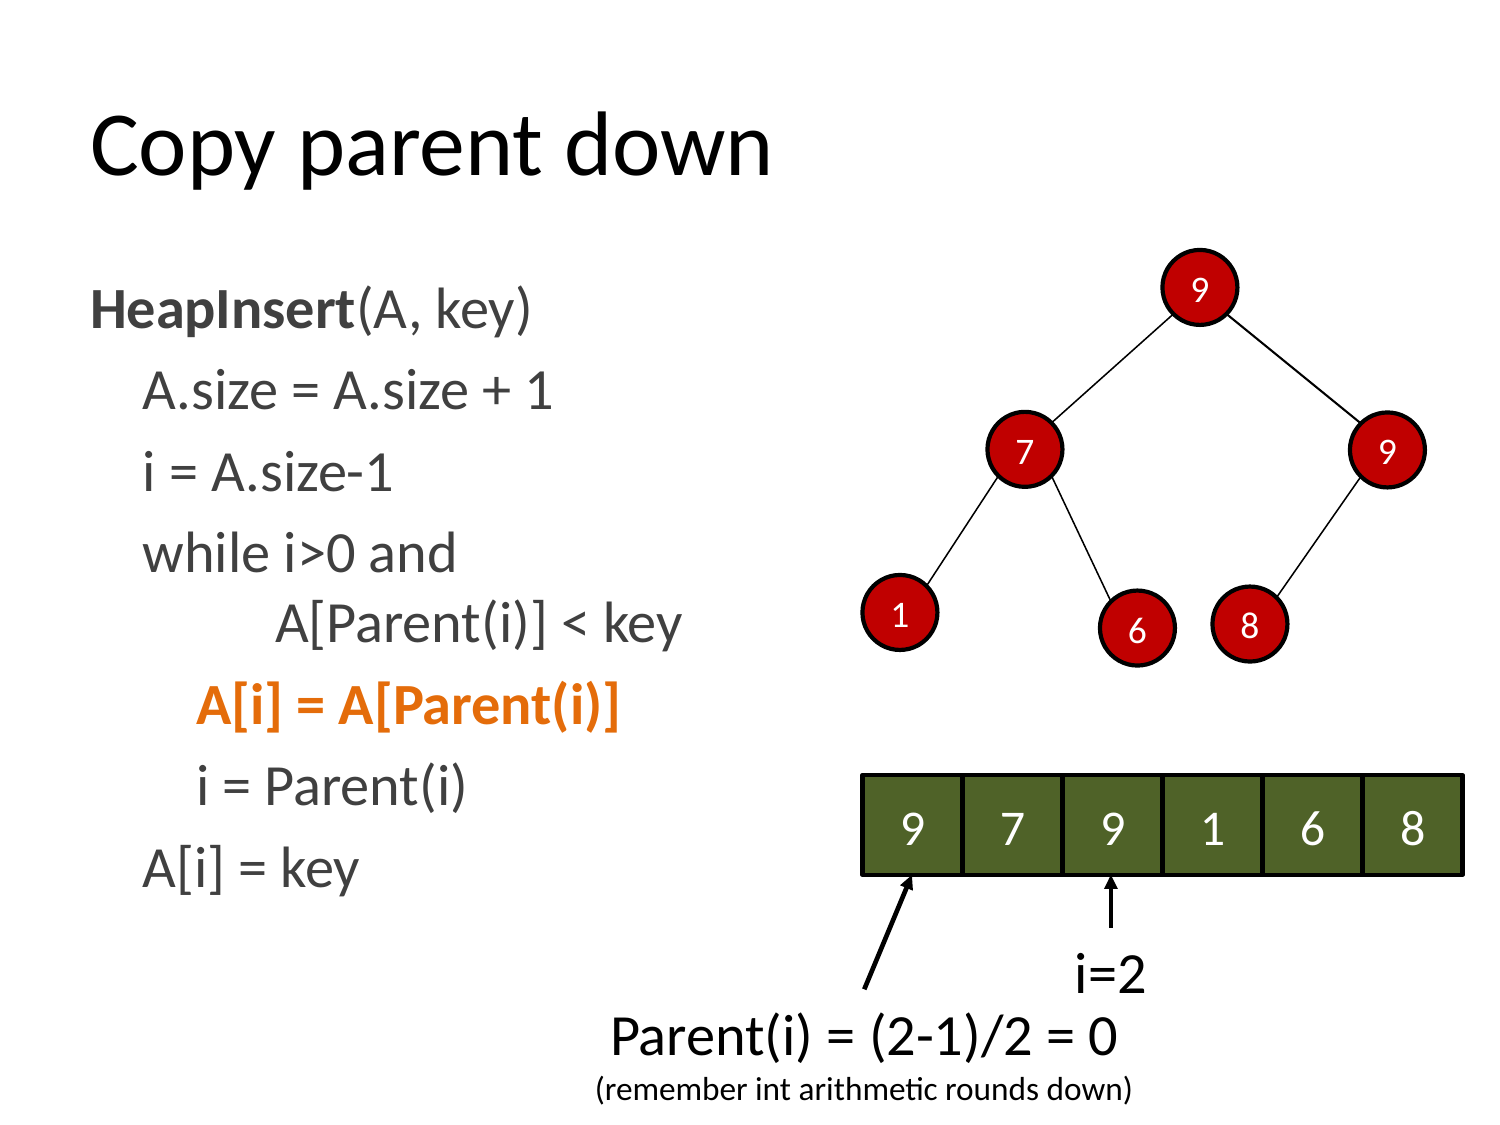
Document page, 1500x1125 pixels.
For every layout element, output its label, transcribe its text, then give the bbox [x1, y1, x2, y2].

text_box 1 [1160, 773, 1260, 877]
list HeapInsert(A, key) A.size = A.size + 1 i = A.size-1 while i>0 and A[Parent(i)] < key A[i] = A[Parent(i)] i = Parent(i) A[i] = key [75, 262, 813, 950]
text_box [864, 874, 913, 990]
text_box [1051, 313, 1174, 424]
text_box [1226, 313, 1362, 424]
text_box 6 [1260, 773, 1360, 877]
title Copy parent down [75, 45, 1425, 233]
text_box Parent(i) = (2-1)/2 = 0 (remember int arithmetic rounds down) [580, 989, 1149, 1114]
text_box 6 [1097, 588, 1178, 668]
text_box 7 [960, 773, 1060, 877]
text_box 7 [985, 409, 1065, 489]
text_box 9 [1160, 247, 1240, 328]
text_box i=2 [1060, 927, 1162, 1013]
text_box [1276, 476, 1362, 598]
text_box 8 [1360, 773, 1465, 877]
text_box 9 [1347, 410, 1428, 490]
text_box 9 [1060, 773, 1160, 877]
text_box 9 [860, 773, 960, 877]
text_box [1051, 475, 1112, 602]
text_box 1 [860, 572, 940, 653]
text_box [926, 475, 999, 587]
text_box 8 [1210, 584, 1290, 664]
